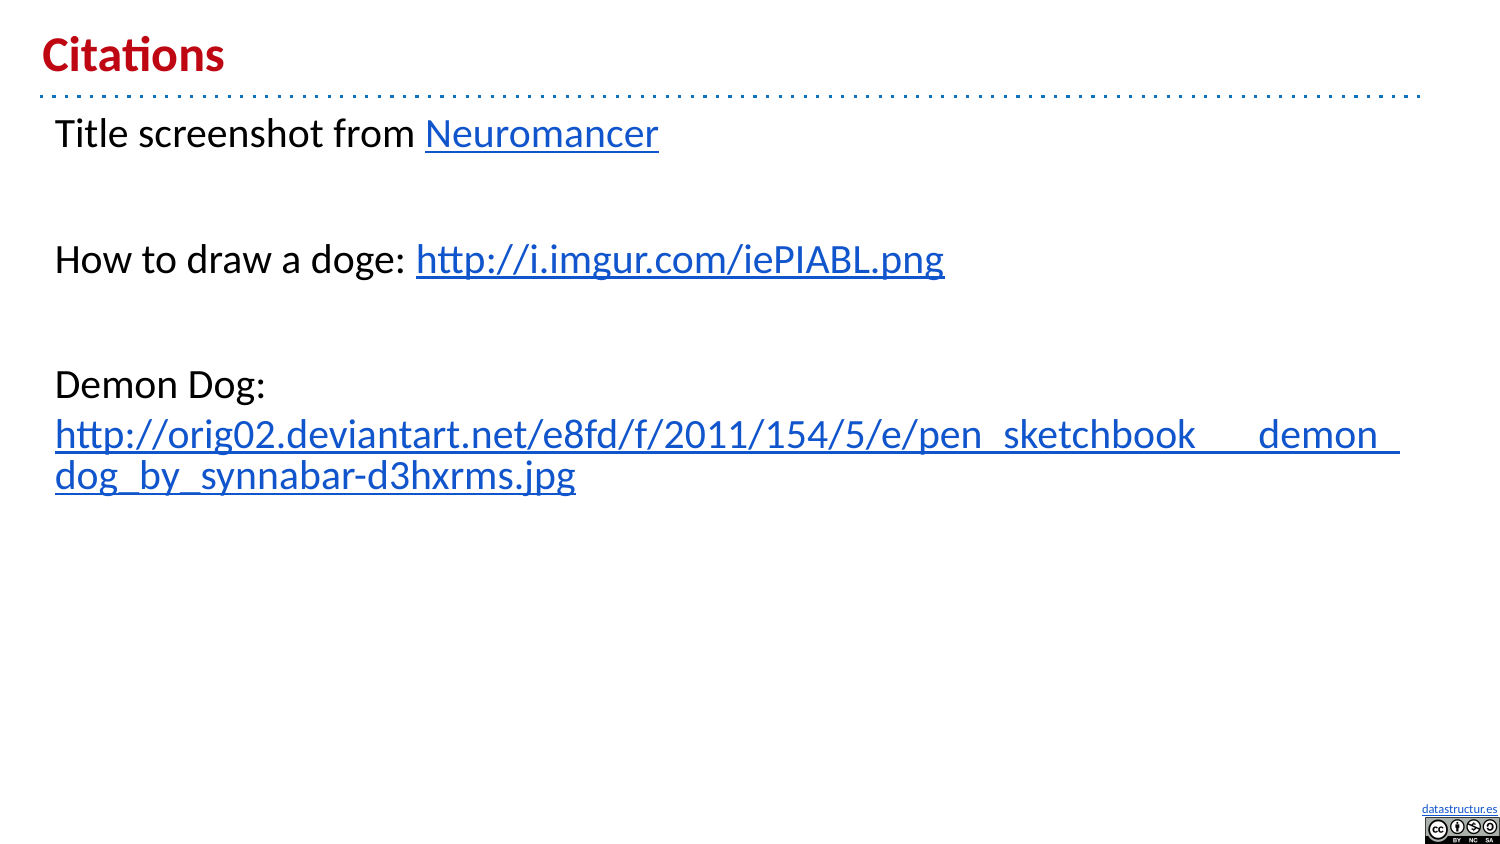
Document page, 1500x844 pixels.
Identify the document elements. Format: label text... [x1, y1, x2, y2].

list Title screenshot from Neuromancer How to draw a doge: http://i.imgur.com/iePIABL.png Demon Dog: http://orig02.deviantart.net/e8fd/f/2011/154/5/e/pen_sketchbook___demon_dog_by_synnabar-d3hxrms.jpg [39, 91, 1425, 773]
picture [1425, 817, 1500, 844]
title Citations [27, 15, 1378, 97]
